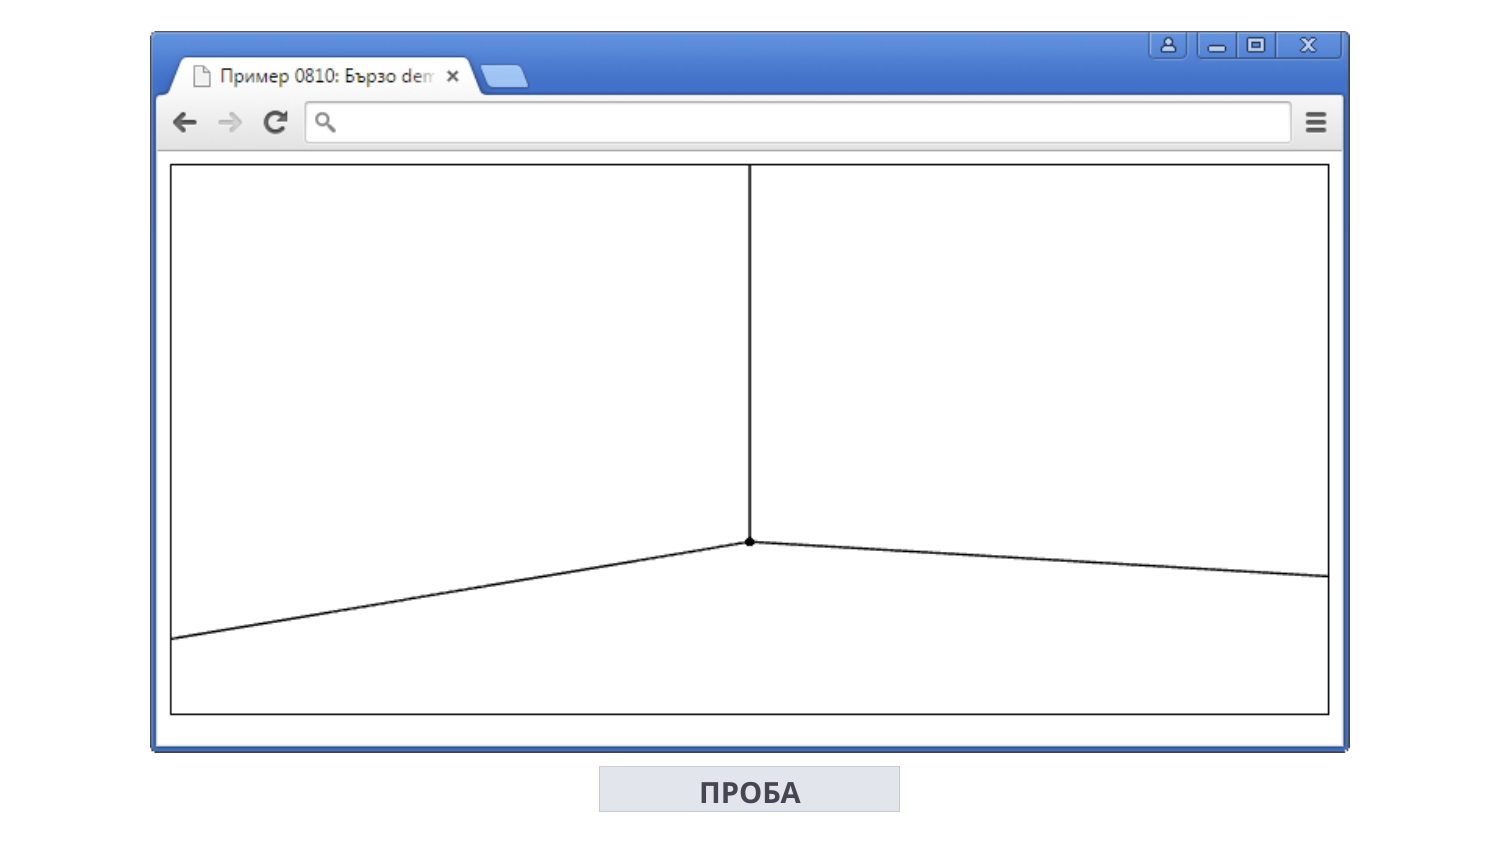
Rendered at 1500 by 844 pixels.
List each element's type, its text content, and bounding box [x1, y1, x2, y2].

text_box ПРОБА [599, 766, 900, 812]
picture [149, 31, 1351, 753]
